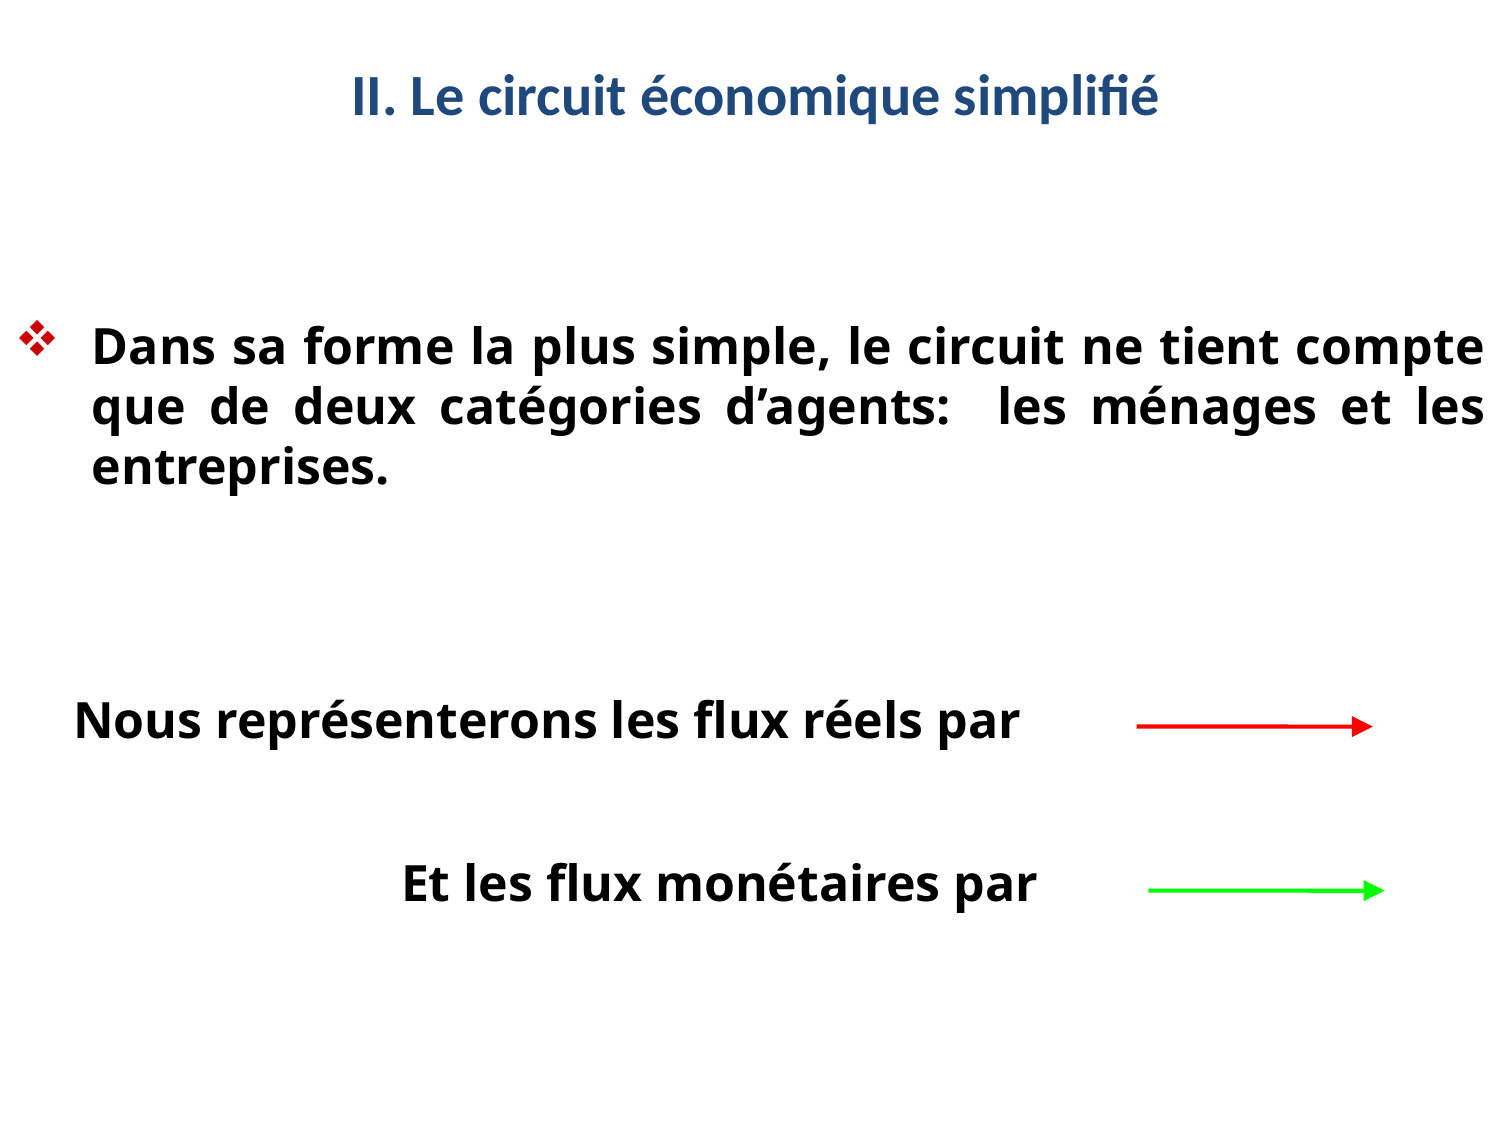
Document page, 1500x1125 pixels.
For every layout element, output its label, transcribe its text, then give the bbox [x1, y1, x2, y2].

text_box Et les flux monétaires par [386, 843, 1054, 919]
text_box [1136, 716, 1373, 737]
text_box Dans sa forme la plus simple, le circuit ne tient compte que de deux catégories d’agents: les ménages et les entreprises. [0, 306, 1500, 502]
text_box Nous représenterons les flux réels par [58, 680, 1037, 756]
text_box [1148, 880, 1385, 902]
text_box II. Le circuit économique simplifié [41, 50, 1471, 173]
